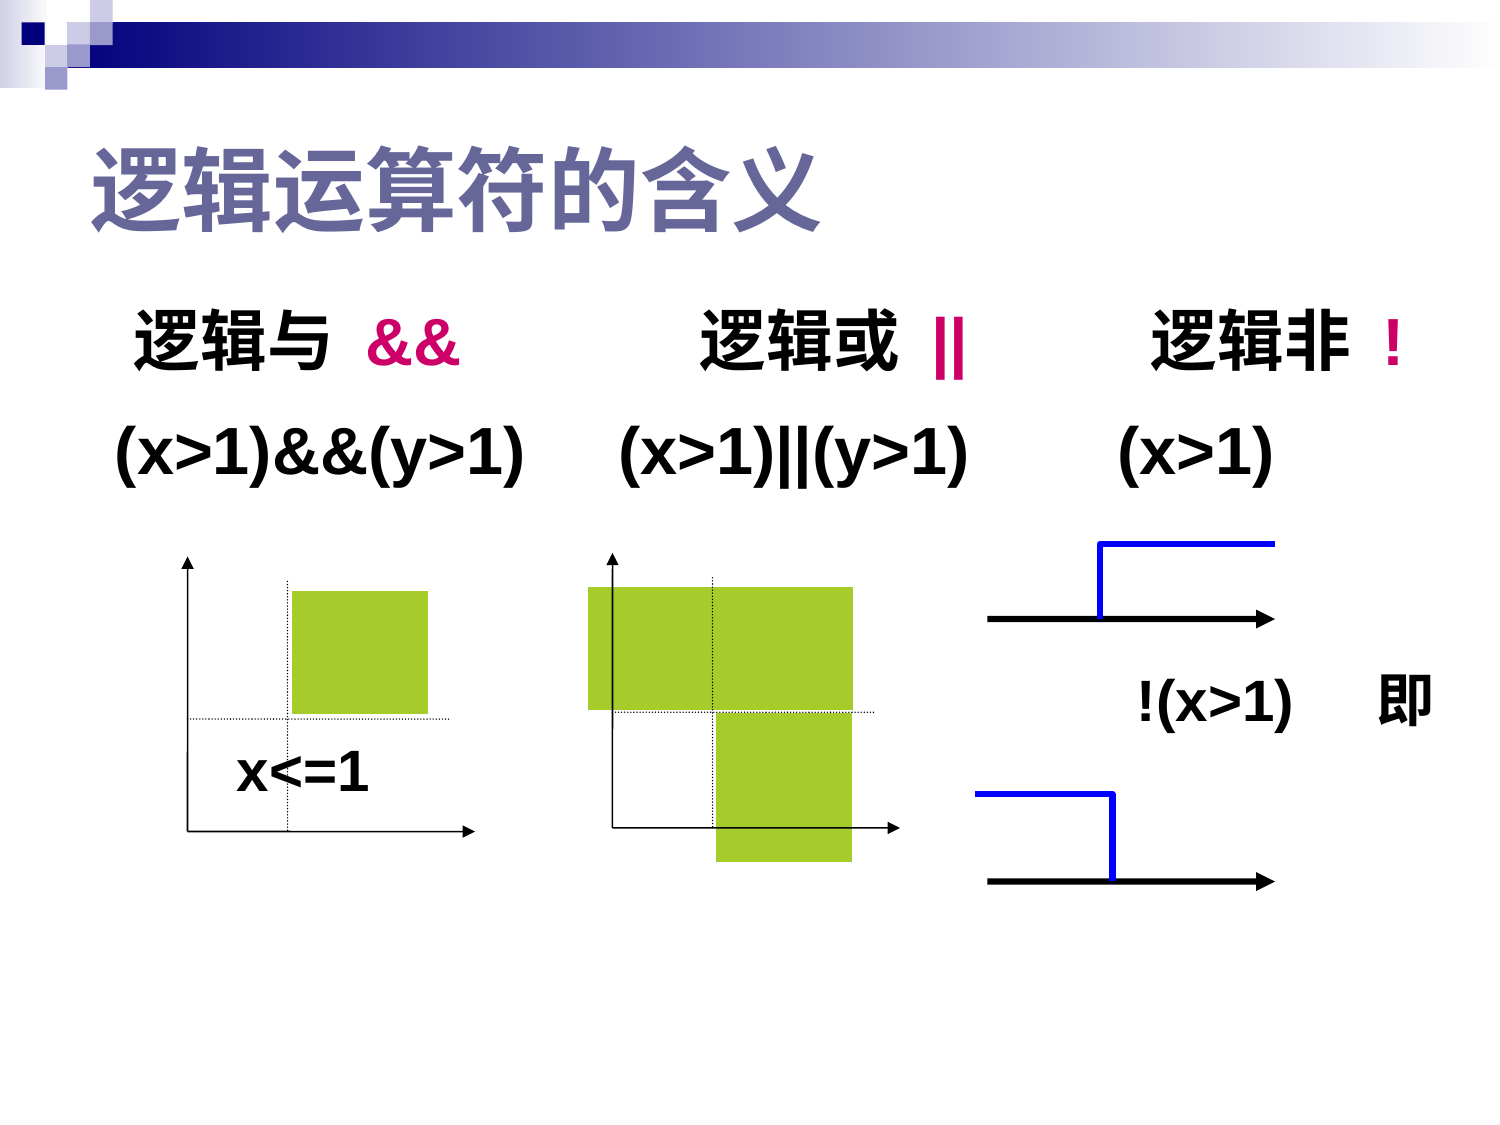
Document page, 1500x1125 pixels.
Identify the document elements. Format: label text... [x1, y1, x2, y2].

list 逻辑与 && 逻辑或 || 逻辑非 ! (x>1)&&(y>1) (x>1)||(y>1) (x>1) !(x>1) 即 x<=1 [87, 275, 1450, 738]
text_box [187, 543, 1276, 882]
title 逻辑运算符的含义 [75, 75, 1425, 300]
